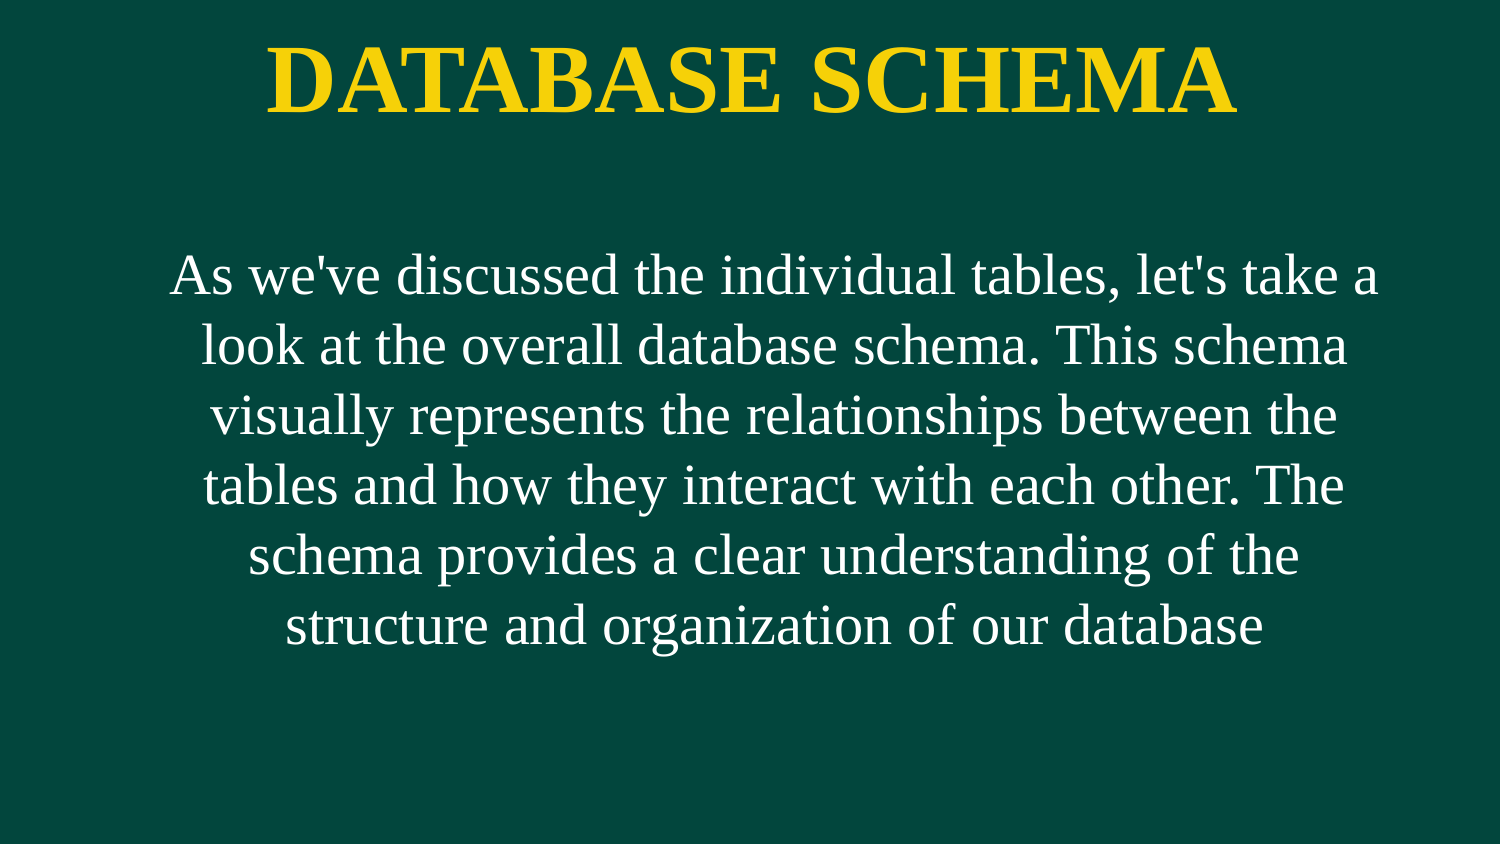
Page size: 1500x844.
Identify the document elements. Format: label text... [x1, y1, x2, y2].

text_box As we've discussed the individual tables, let's take a look at the overall database schema. This schema visually represents the relationships between the tables and how they interact with each other. The schema provides a clear understanding of the structure and organization of our database [134, 155, 1415, 736]
title DATABASE SCHEMA [0, 0, 1500, 172]
